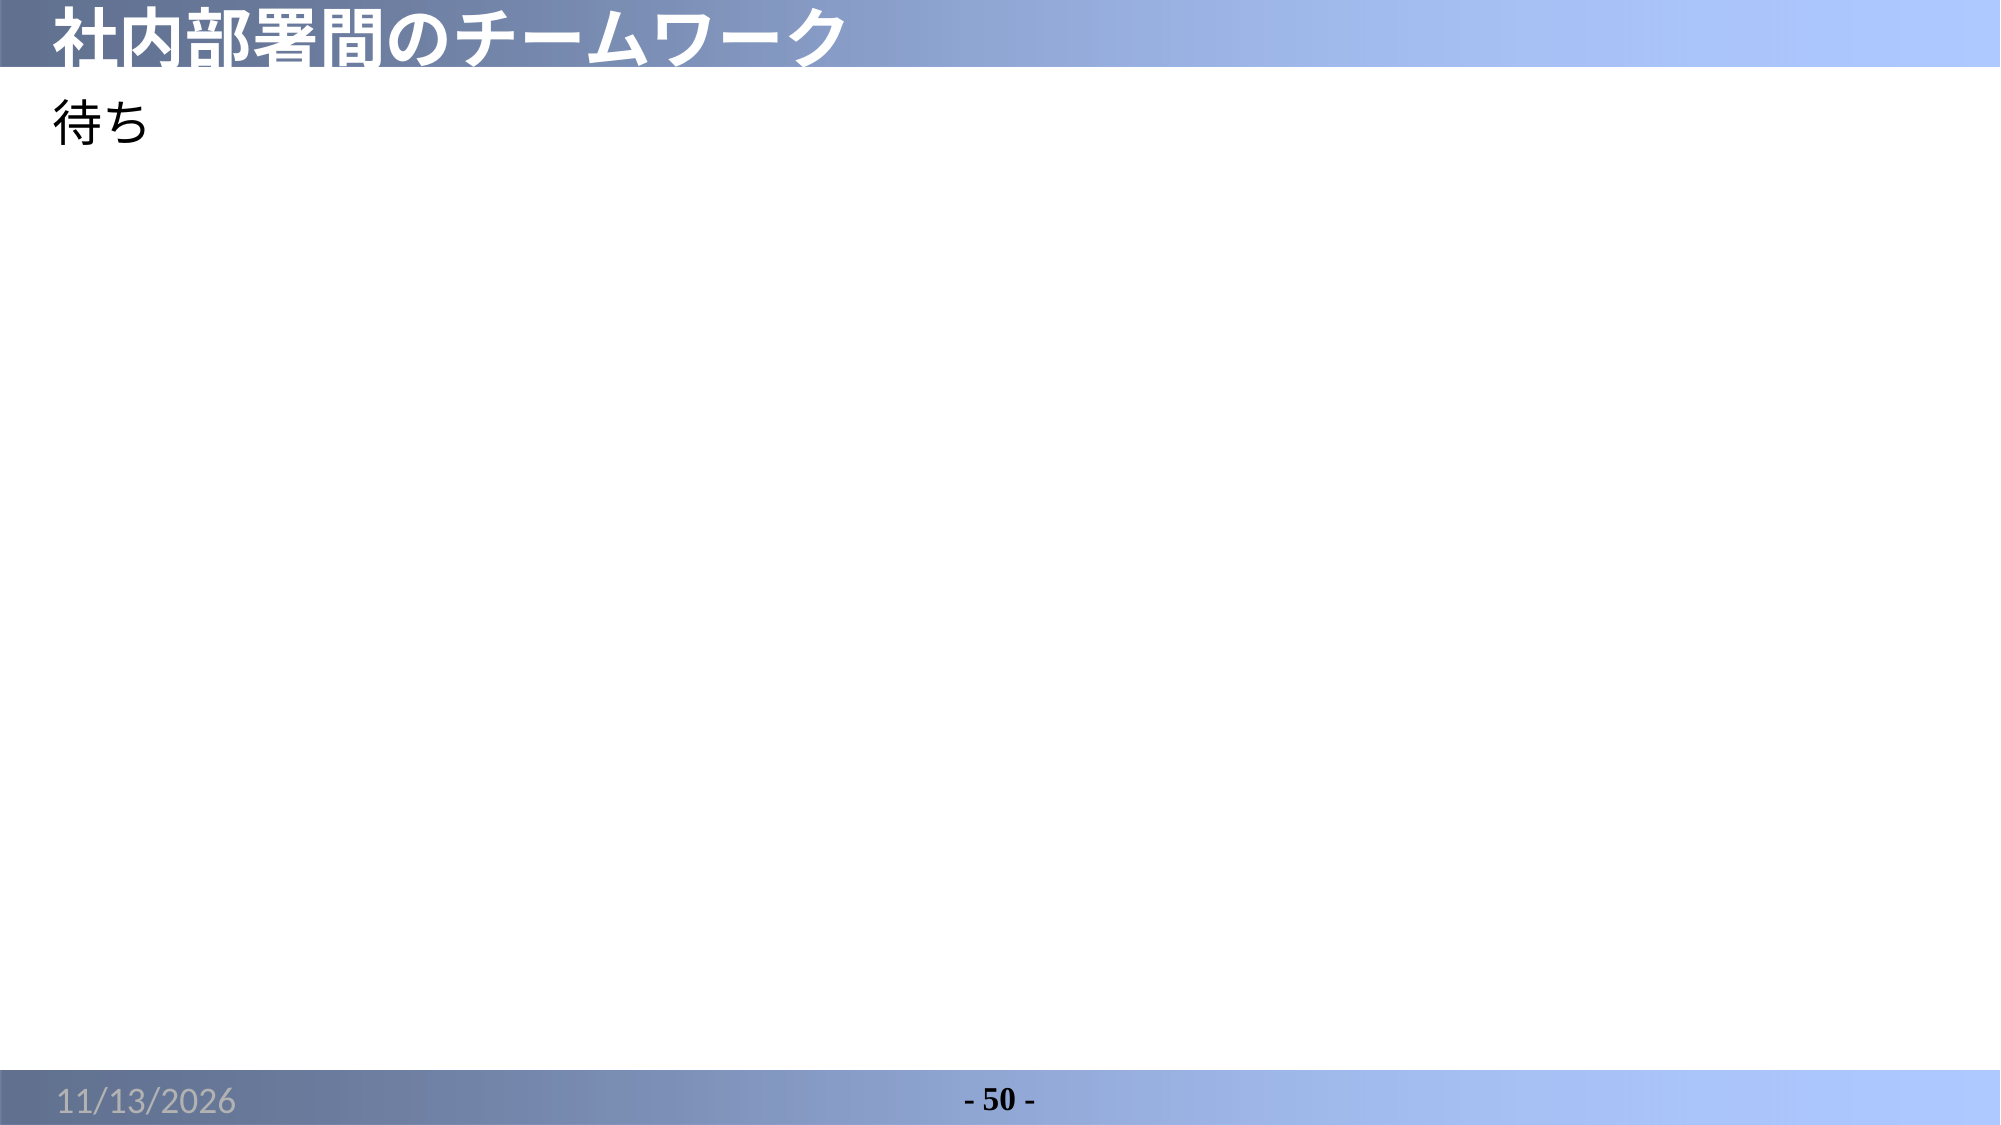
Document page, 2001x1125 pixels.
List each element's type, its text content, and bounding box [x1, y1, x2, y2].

list 待ち [52, 91, 1946, 153]
title 社内部署間のチームワーク [52, 0, 1946, 78]
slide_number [55, 1076, 516, 1122]
slide_number - 50 - [934, 1078, 1063, 1117]
